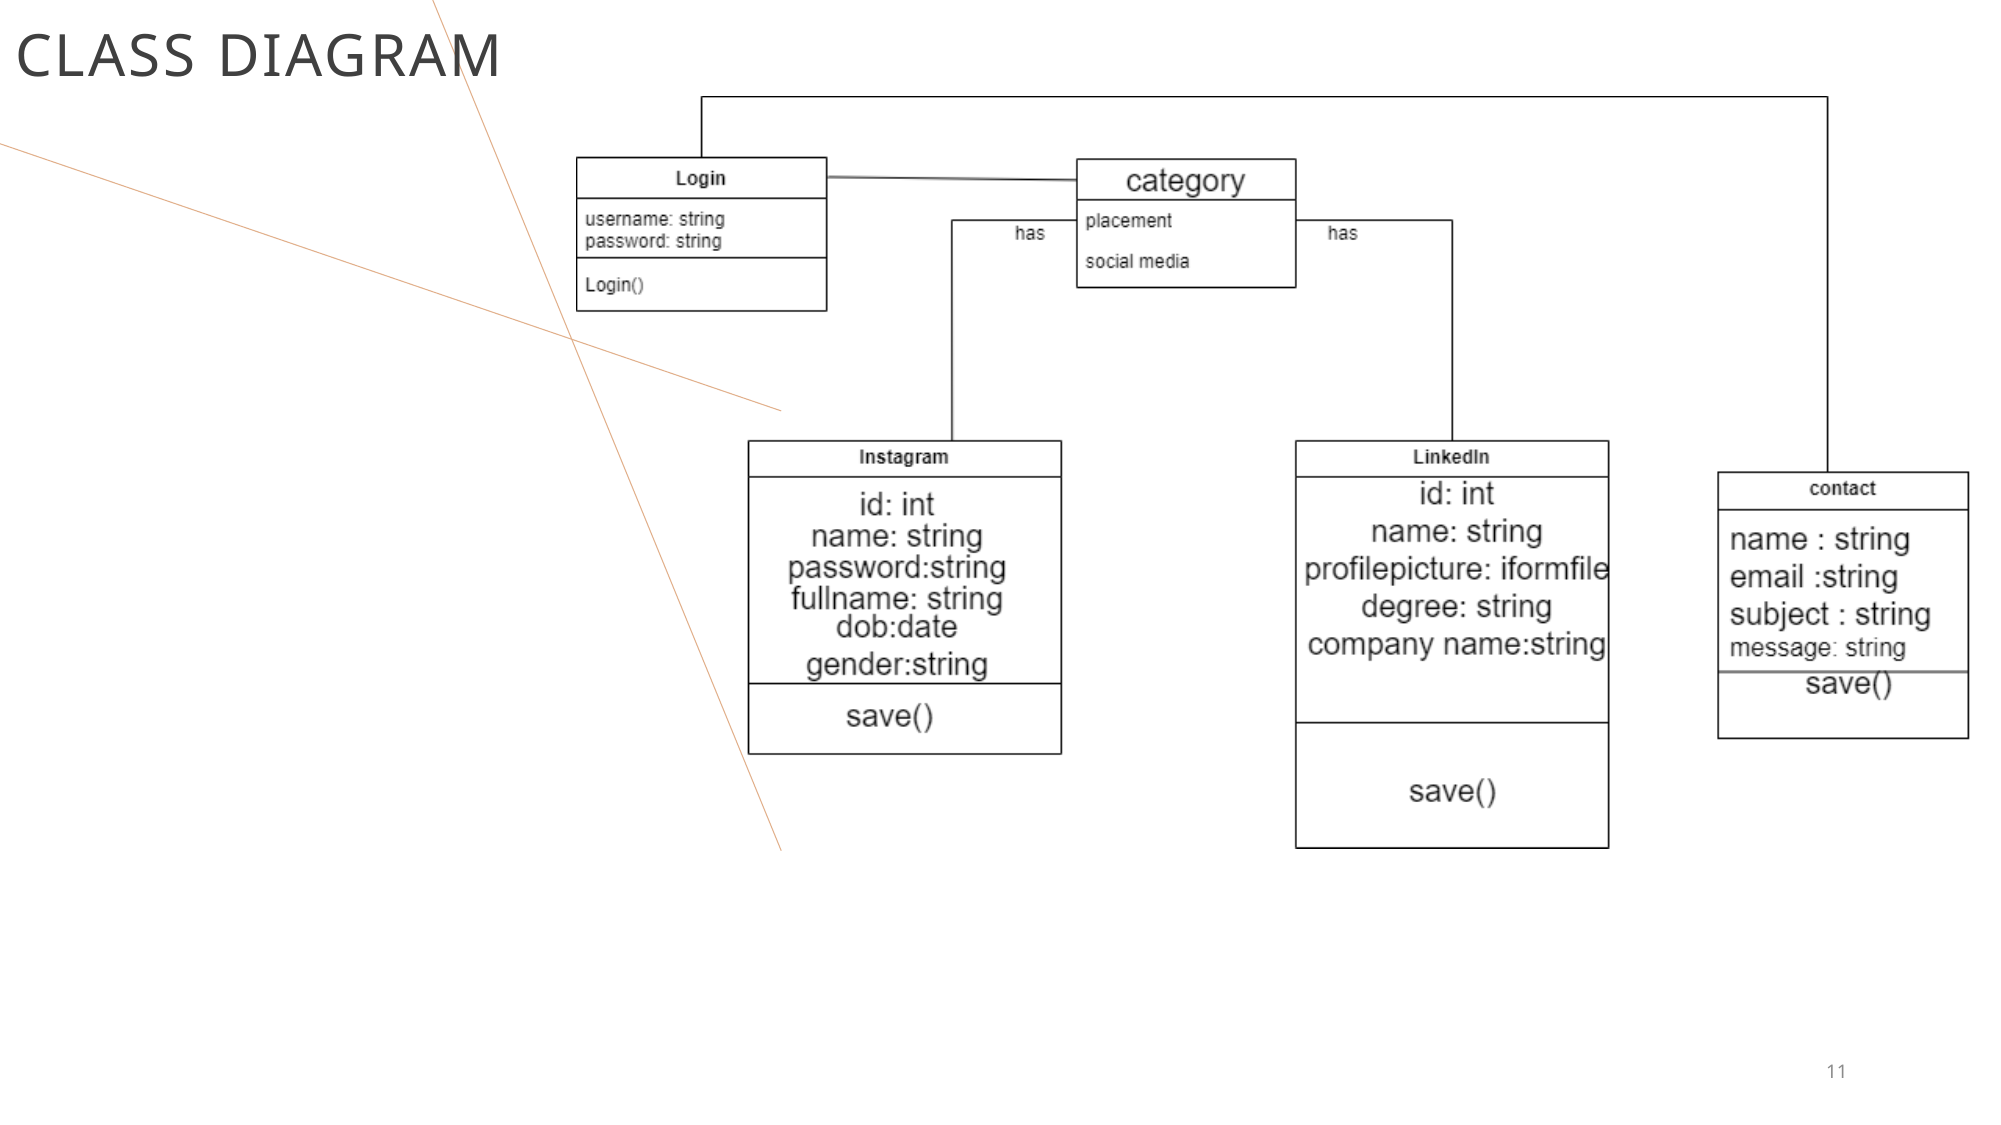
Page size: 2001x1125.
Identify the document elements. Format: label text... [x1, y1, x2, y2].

slide_number 11 [1412, 1042, 1863, 1103]
picture [576, 96, 1971, 849]
title Class Diagram [0, 0, 839, 97]
